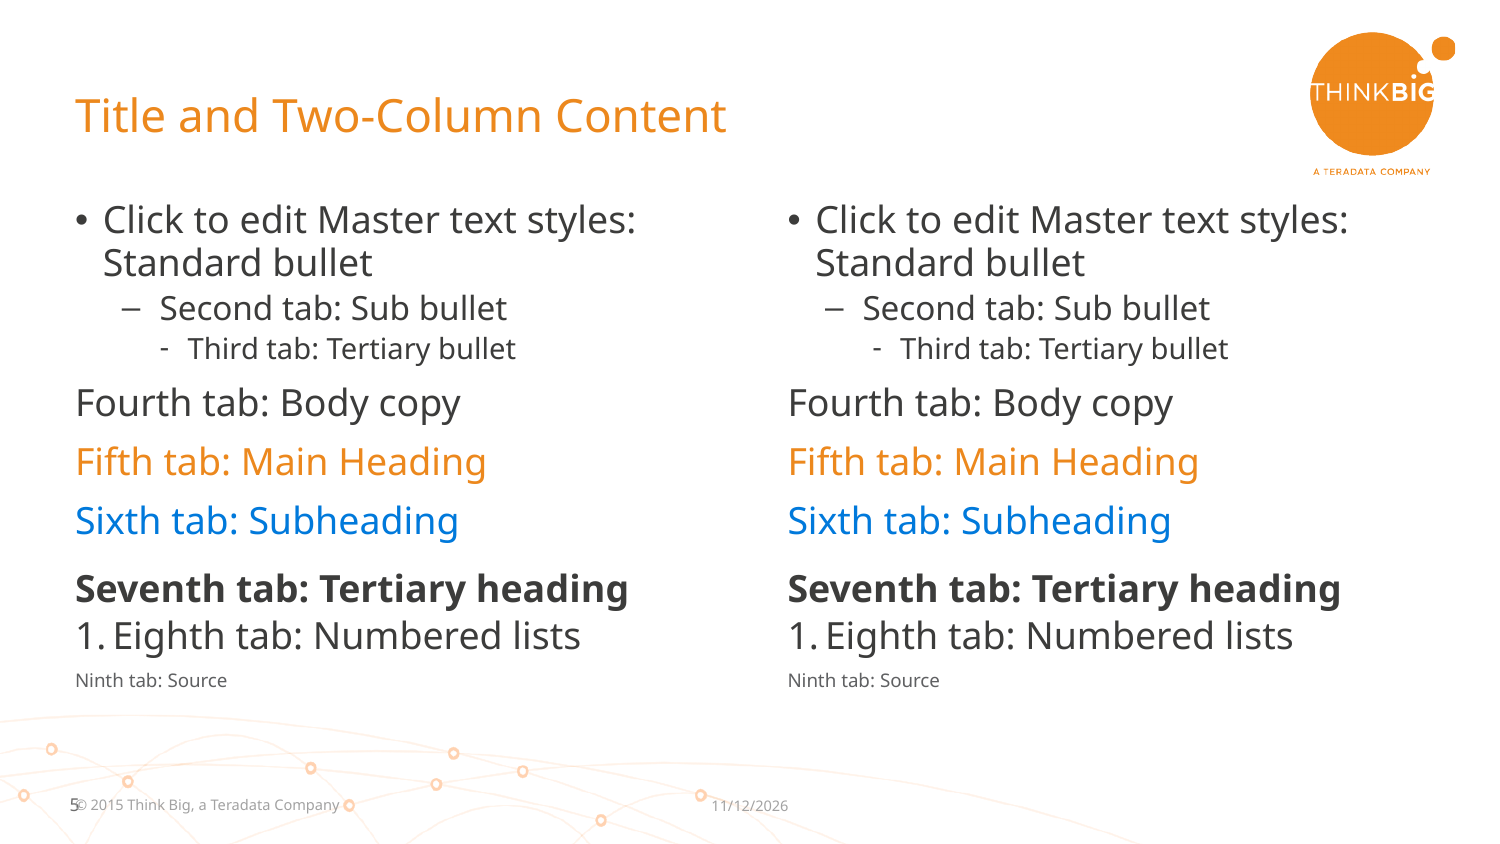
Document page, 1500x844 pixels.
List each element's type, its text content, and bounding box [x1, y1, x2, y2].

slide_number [575, 797, 925, 816]
list Click to edit Master text styles: Standard bullet Second tab: Sub bullet Third tab: Tertiary bullet Fourth tab: Body copy Fifth tab: Main Heading Sixth tab: Subheading Seventh tab: Tertiary heading Eighth tab: Numbered lists Ninth tab: Source [787, 199, 1425, 710]
picture [1310, 32, 1456, 175]
footer © 2015 Think Big, a Teradata Company [75, 796, 365, 815]
list Click to edit Master text styles: Standard bullet Second tab: Sub bullet Third tab: Tertiary bullet Fourth tab: Body copy Fifth tab: Main Heading Sixth tab: Subheading Seventh tab: Tertiary heading Eighth tab: Numbered lists Ninth tab: Source [75, 199, 713, 710]
picture [0, 702, 1261, 844]
title Title and Two-Column Content [75, 28, 1261, 144]
